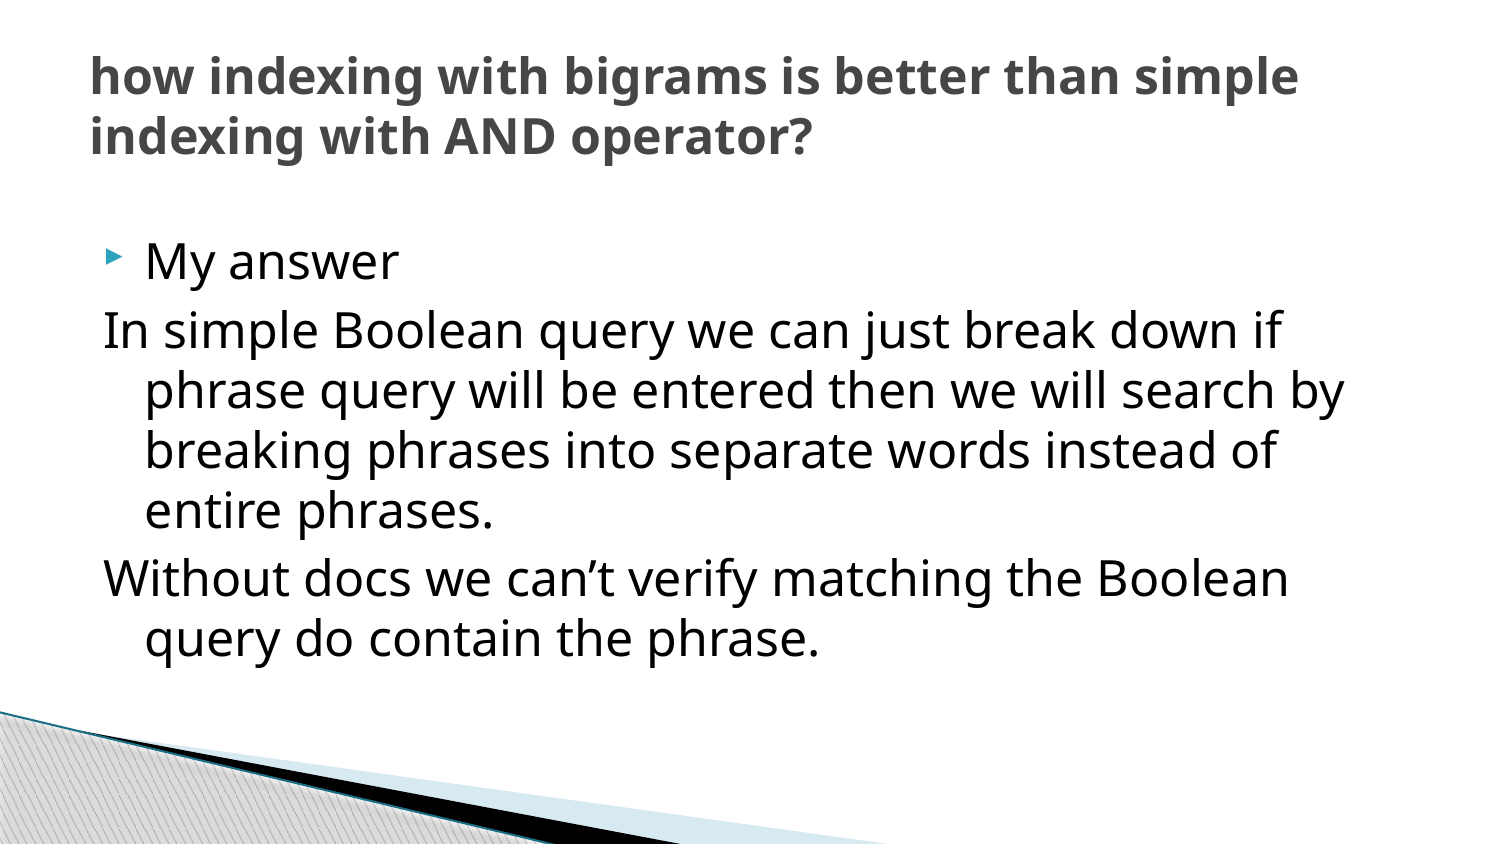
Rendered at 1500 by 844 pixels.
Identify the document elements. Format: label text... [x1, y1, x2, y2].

title how indexing with bigrams is better than simple indexing with AND operator? [75, 33, 1425, 175]
list My answer In simple Boolean query we can just break down if phrase query will be entered then we will search by breaking phrases into separate words instead of entire phrases. Without docs we can’t verify matching the Boolean query do contain the phrase. [70, 222, 1421, 780]
